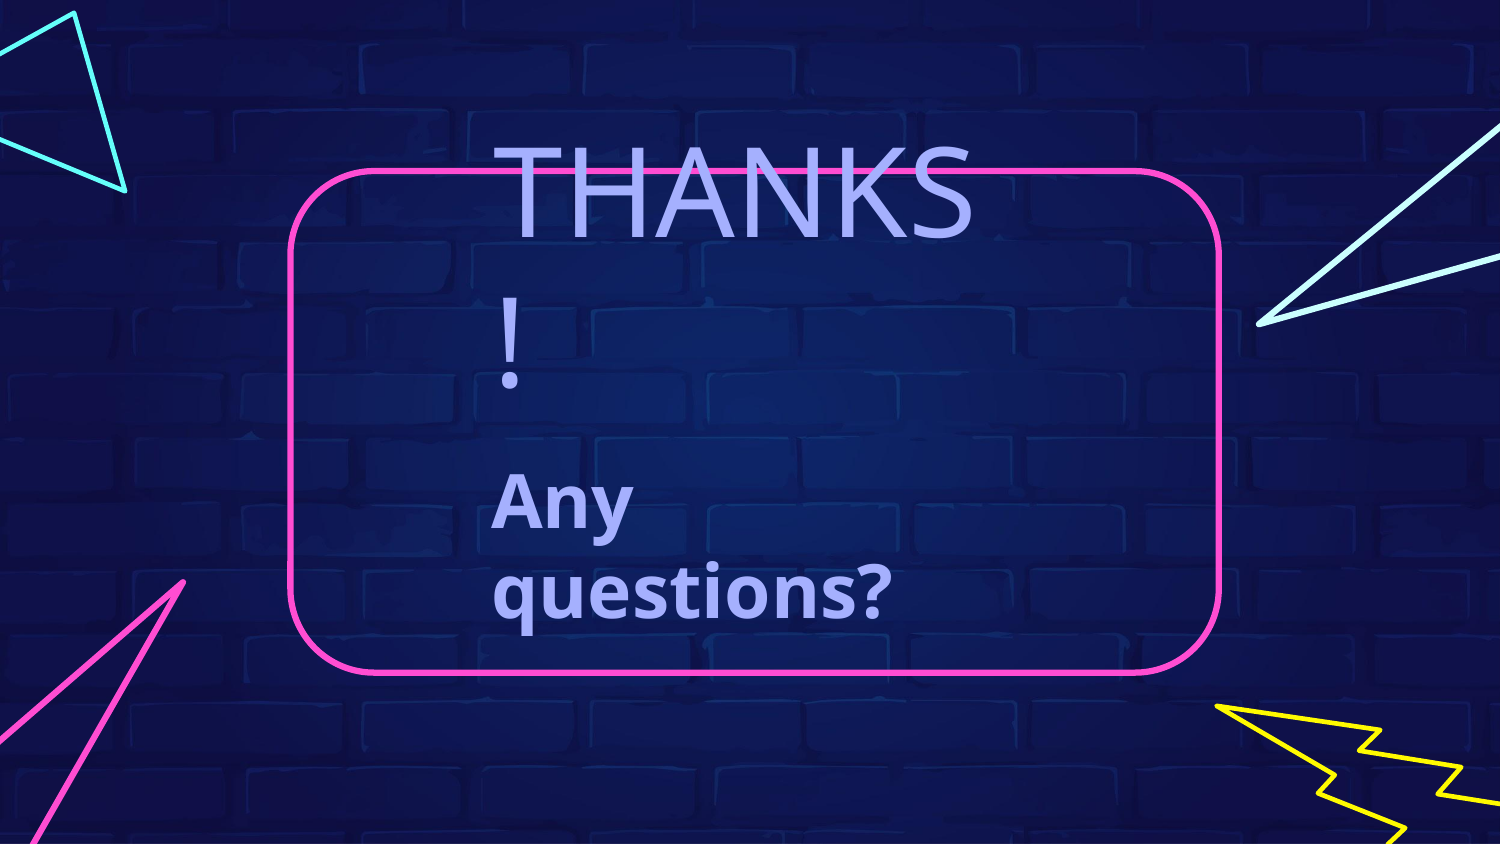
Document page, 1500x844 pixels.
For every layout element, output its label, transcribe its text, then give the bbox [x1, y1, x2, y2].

text_box Any questions? [476, 438, 1033, 567]
text_box [1216, 705, 1500, 844]
text_box [290, 171, 1219, 673]
text_box [0, 12, 126, 192]
picture [0, 0, 1500, 844]
text_box THANKS! [478, 237, 1021, 428]
